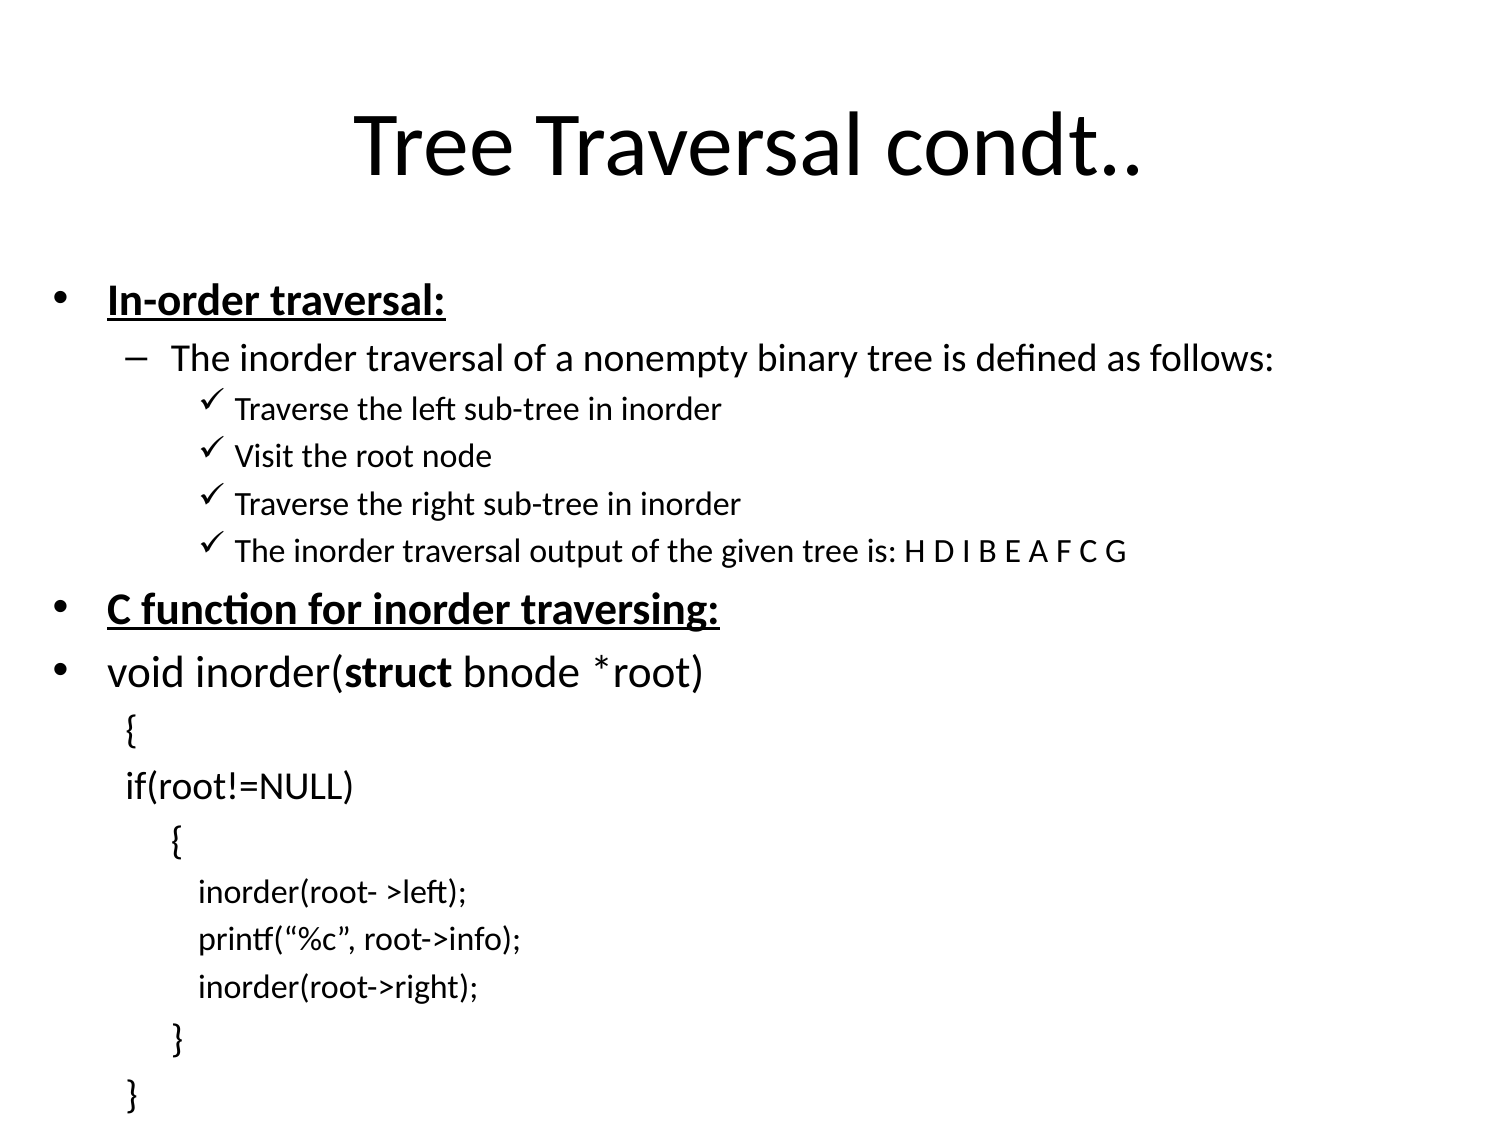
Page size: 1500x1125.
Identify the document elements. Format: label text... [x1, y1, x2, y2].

title Tree Traversal condt.. [75, 45, 1425, 233]
list In-order traversal: The inorder traversal of a nonempty binary tree is defined as follows: Traverse the left sub-tree in inorder Visit the root node Traverse the right sub-tree in inorder The inorder traversal output of the given tree is: H D I B E A F C G C function for inorder traversing: void inorder(struct bnode *root) { if(root!=NULL) { inorder(root- >left); printf(“%c”, root->info); inorder(root->right); } } [37, 262, 1425, 1125]
